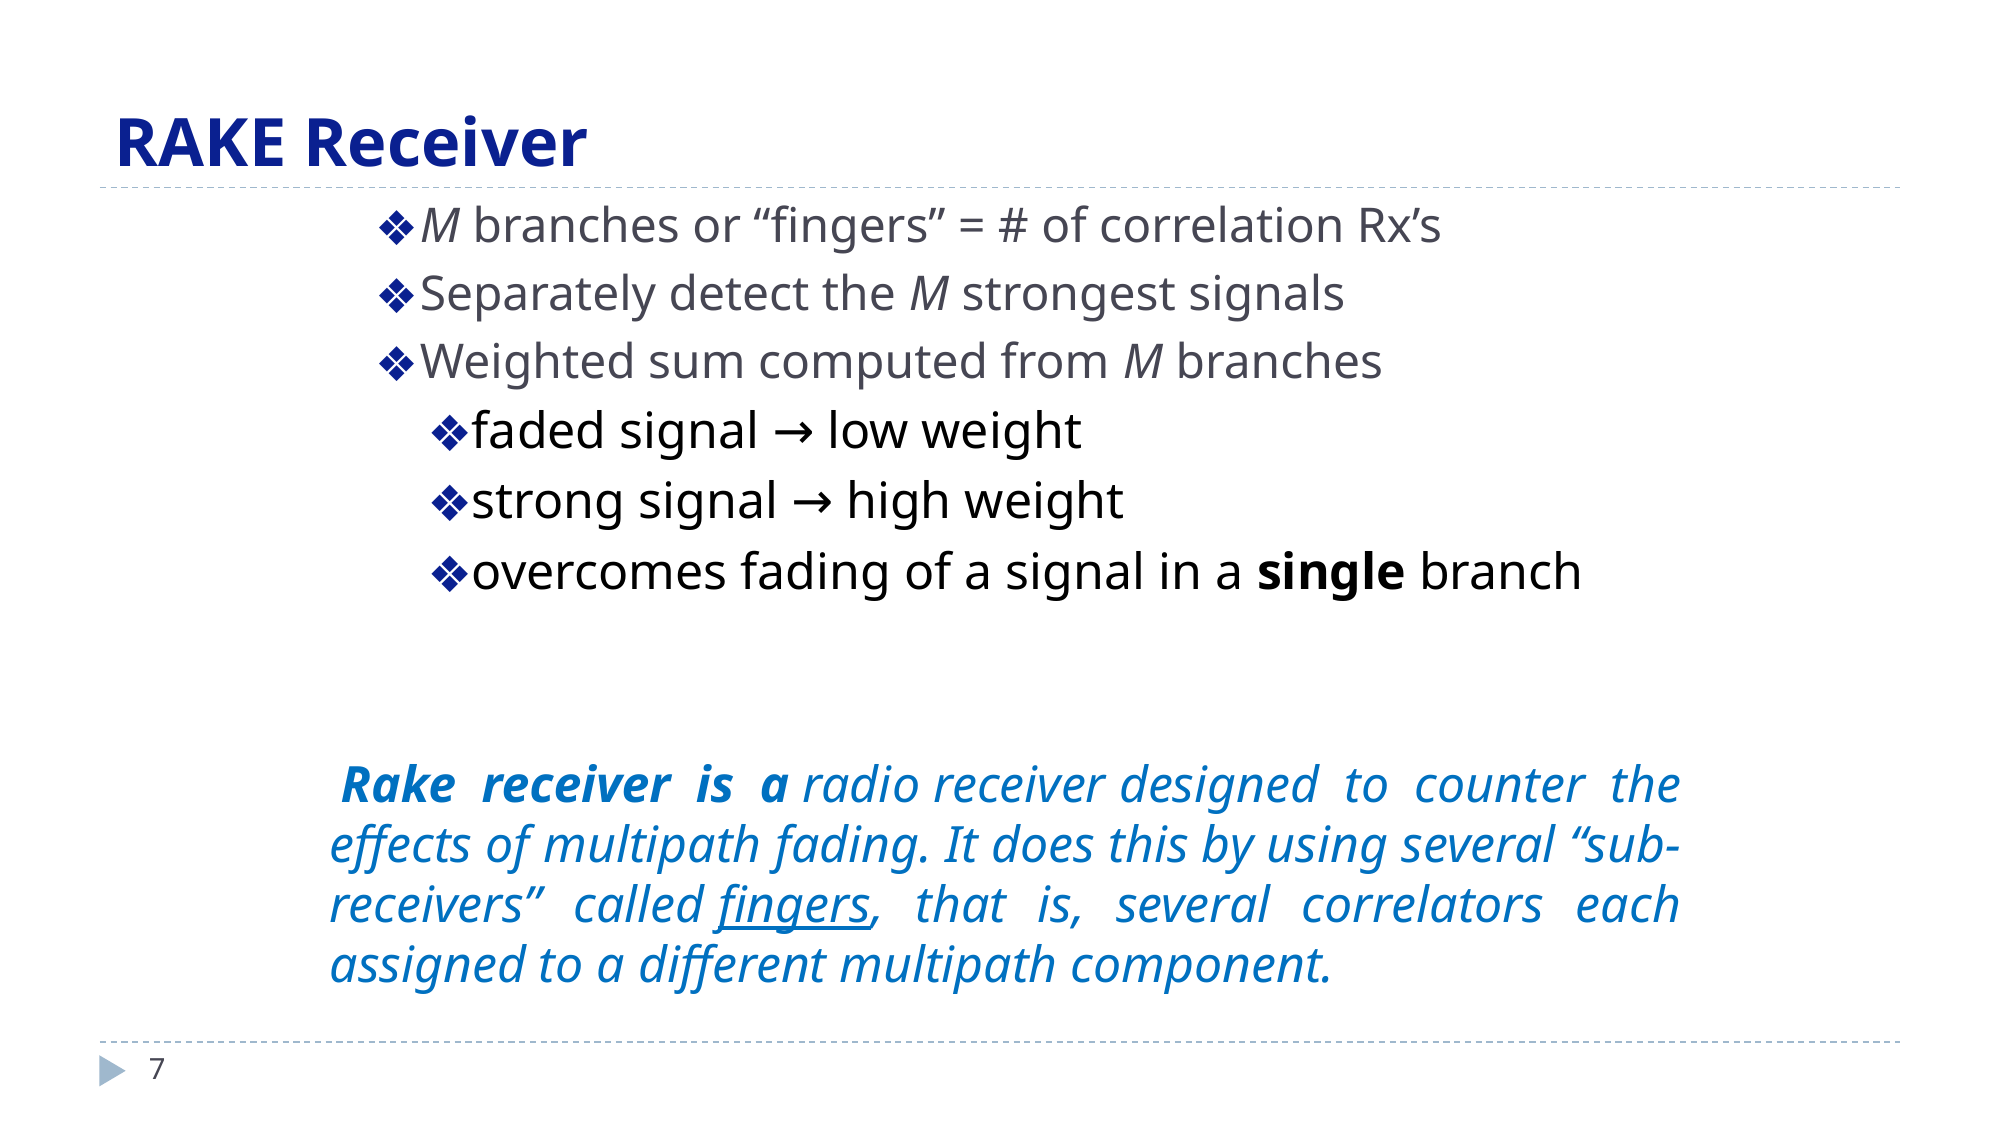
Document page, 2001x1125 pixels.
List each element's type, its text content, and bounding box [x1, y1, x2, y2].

list M branches or “fingers” = # of correlation Rx’s Separately detect the M strongest signals Weighted sum computed from M branches faded signal → low weight strong signal → high weight overcomes fading of a signal in a single branch Rake receiver is a radio receiver designed to counter the effects of multipath fading. It does this by using several “sub-receivers” called fingers, that is, several correlators each assigned to a different multipath component. [314, 187, 1697, 998]
title RAKE Receiver [99, 24, 1900, 188]
slide_number ‹#› [134, 1042, 568, 1103]
